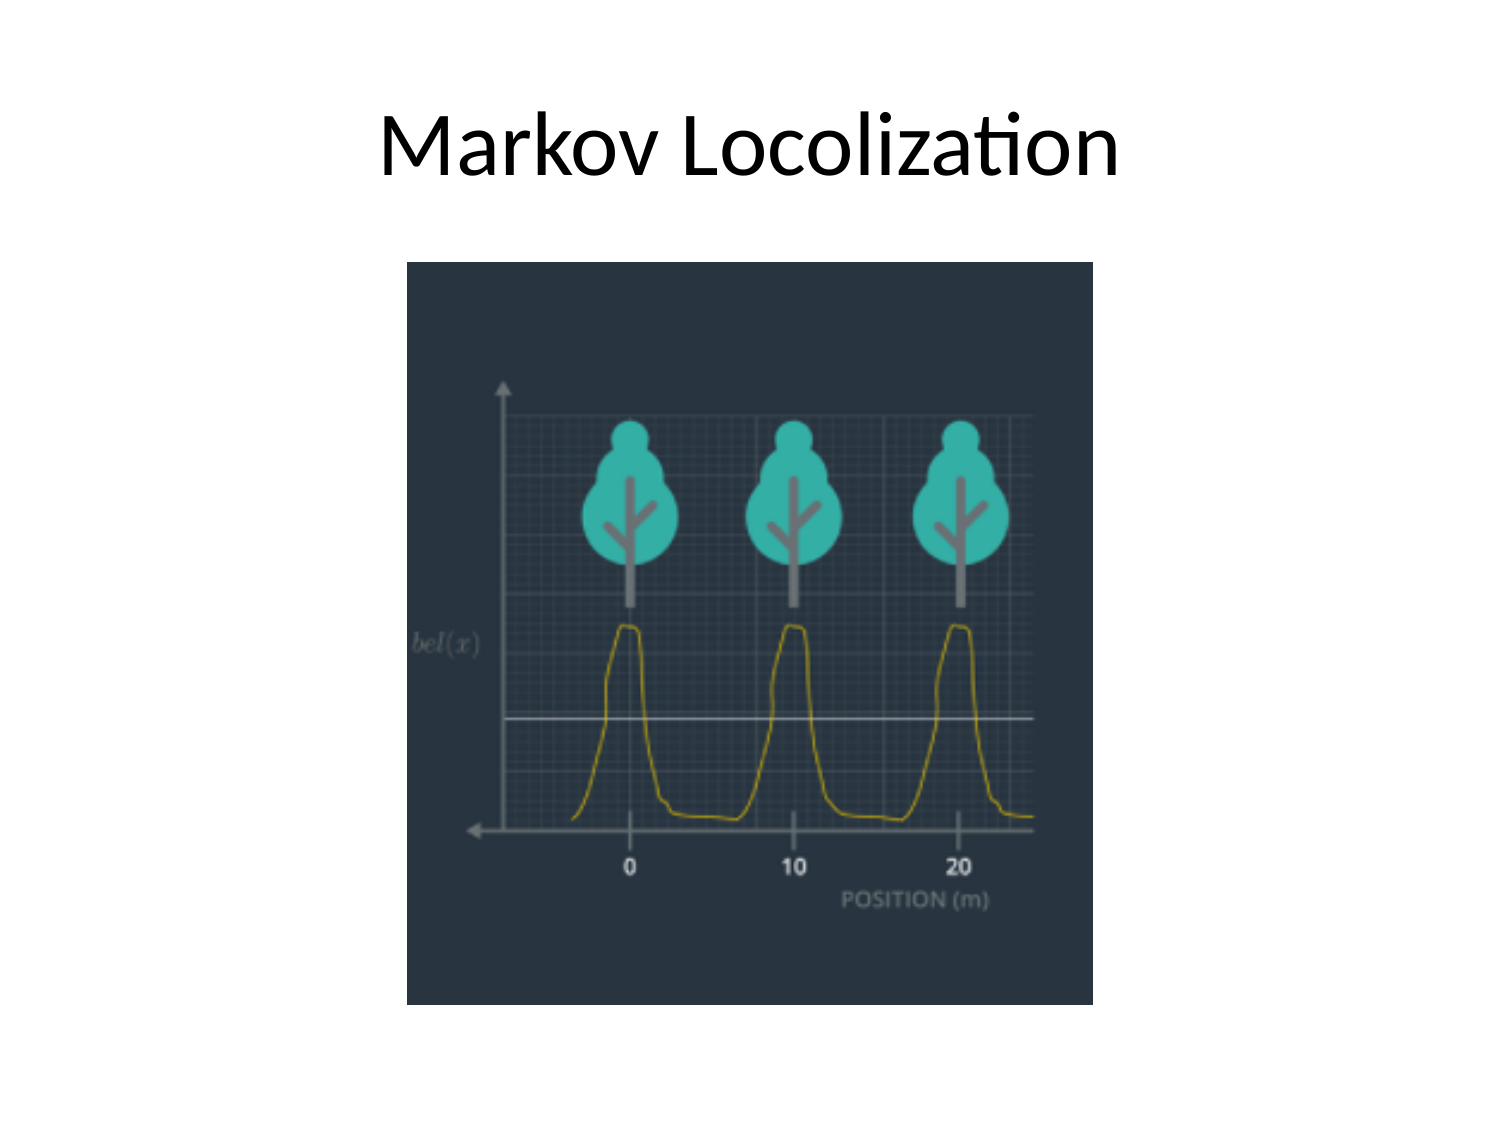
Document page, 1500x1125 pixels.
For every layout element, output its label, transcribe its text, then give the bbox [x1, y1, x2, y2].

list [74, 262, 1426, 1006]
title Markov Locolization [75, 45, 1425, 233]
